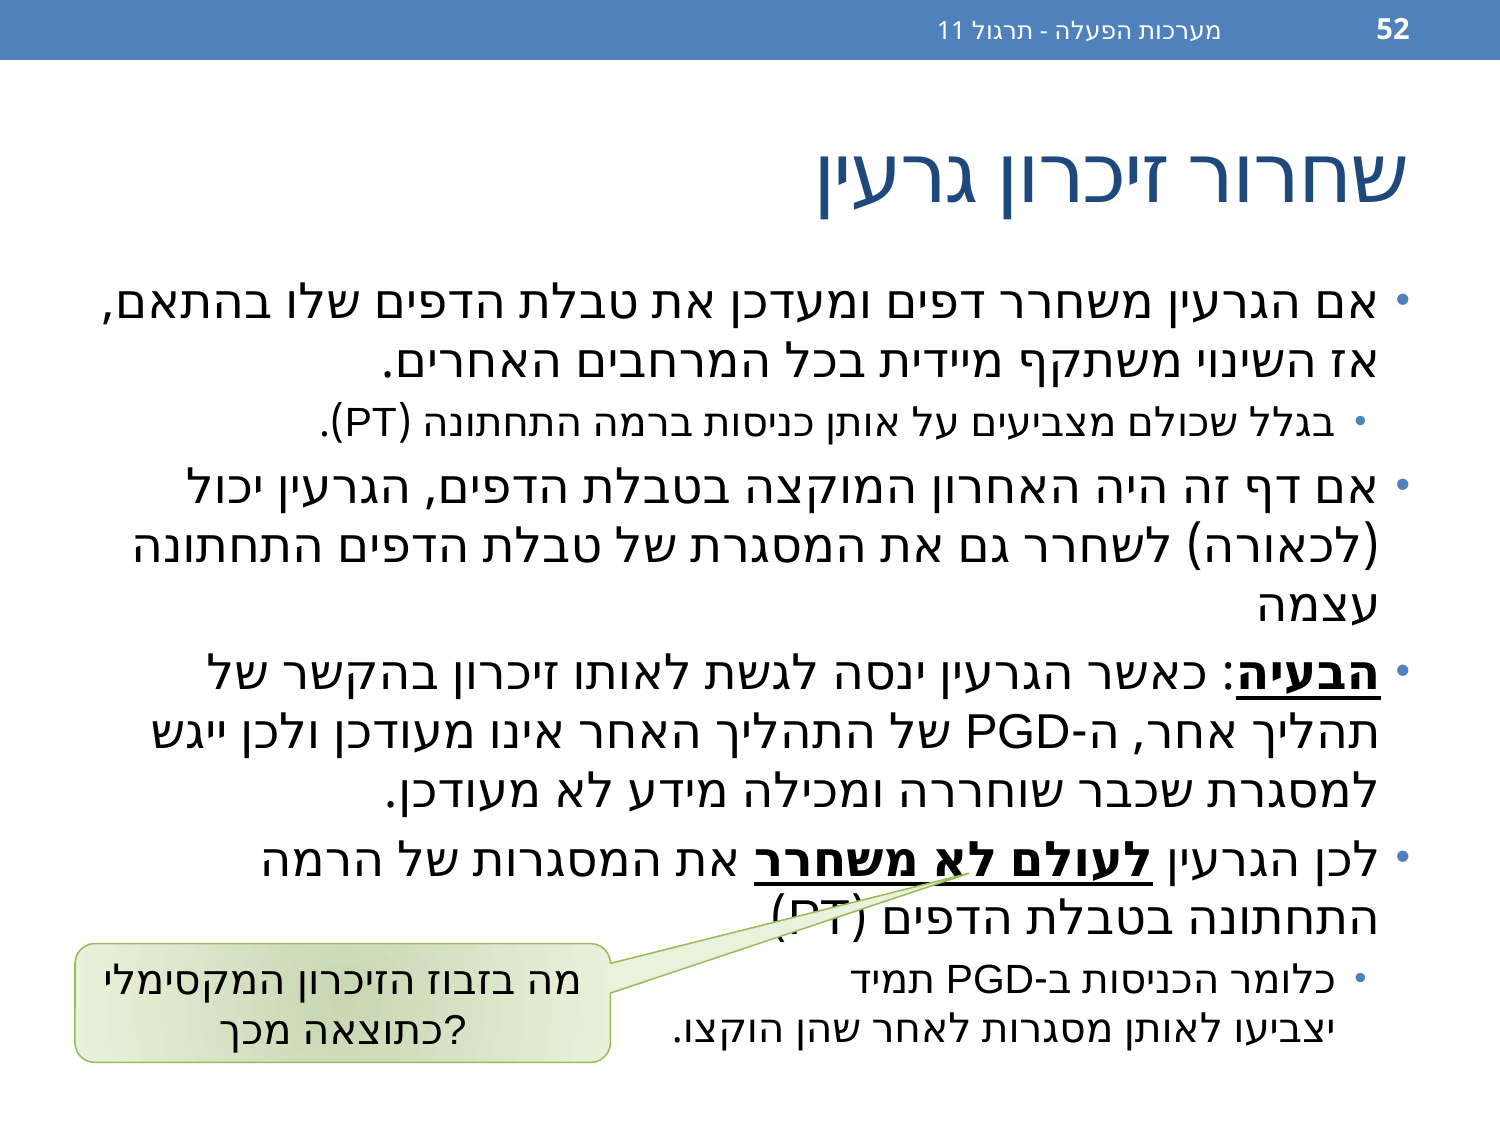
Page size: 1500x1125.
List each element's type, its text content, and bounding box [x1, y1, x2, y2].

footer מערכות הפעלה - תרגול 11 [562, 3, 1238, 57]
list אם הגרעין משחרר דפים ומעדכן את טבלת הדפים שלו בהתאם, אז השינוי משתקף מיידית בכל המרחבים האחרים. בגלל שכולם מצביעים על אותן כניסות ברמה התחתונה (PT). אם דף זה היה האחרון המוקצה בטבלת הדפים, הגרעין יכול (לכאורה) לשחרר גם את המסגרת של טבלת הדפים התחתונה עצמה הבעיה: כאשר הגרעין ינסה לגשת לאותו זיכרון בהקשר של תהליך אחר, ה-PGD של התהליך האחר אינו מעודכן ולכן ייגש למסגרת שכבר שוחררה ומכילה מידע לא מעודכן. לכן הגרעין לעולם לא משחרר את המסגרות של הרמה התחתונה בטבלת הדפים (PT). כלומר הכניסות ב-PGD תמיד יצביעו לאותן מסגרות לאחר שהן הוקצו. [75, 262, 1425, 1063]
text_box מה בזבוז הזיכרון המקסימלי כתוצאה מכך? [74, 872, 970, 1064]
title שחרור זיכרון גרעין [75, 87, 1425, 250]
slide_number 52 [1250, 3, 1425, 57]
